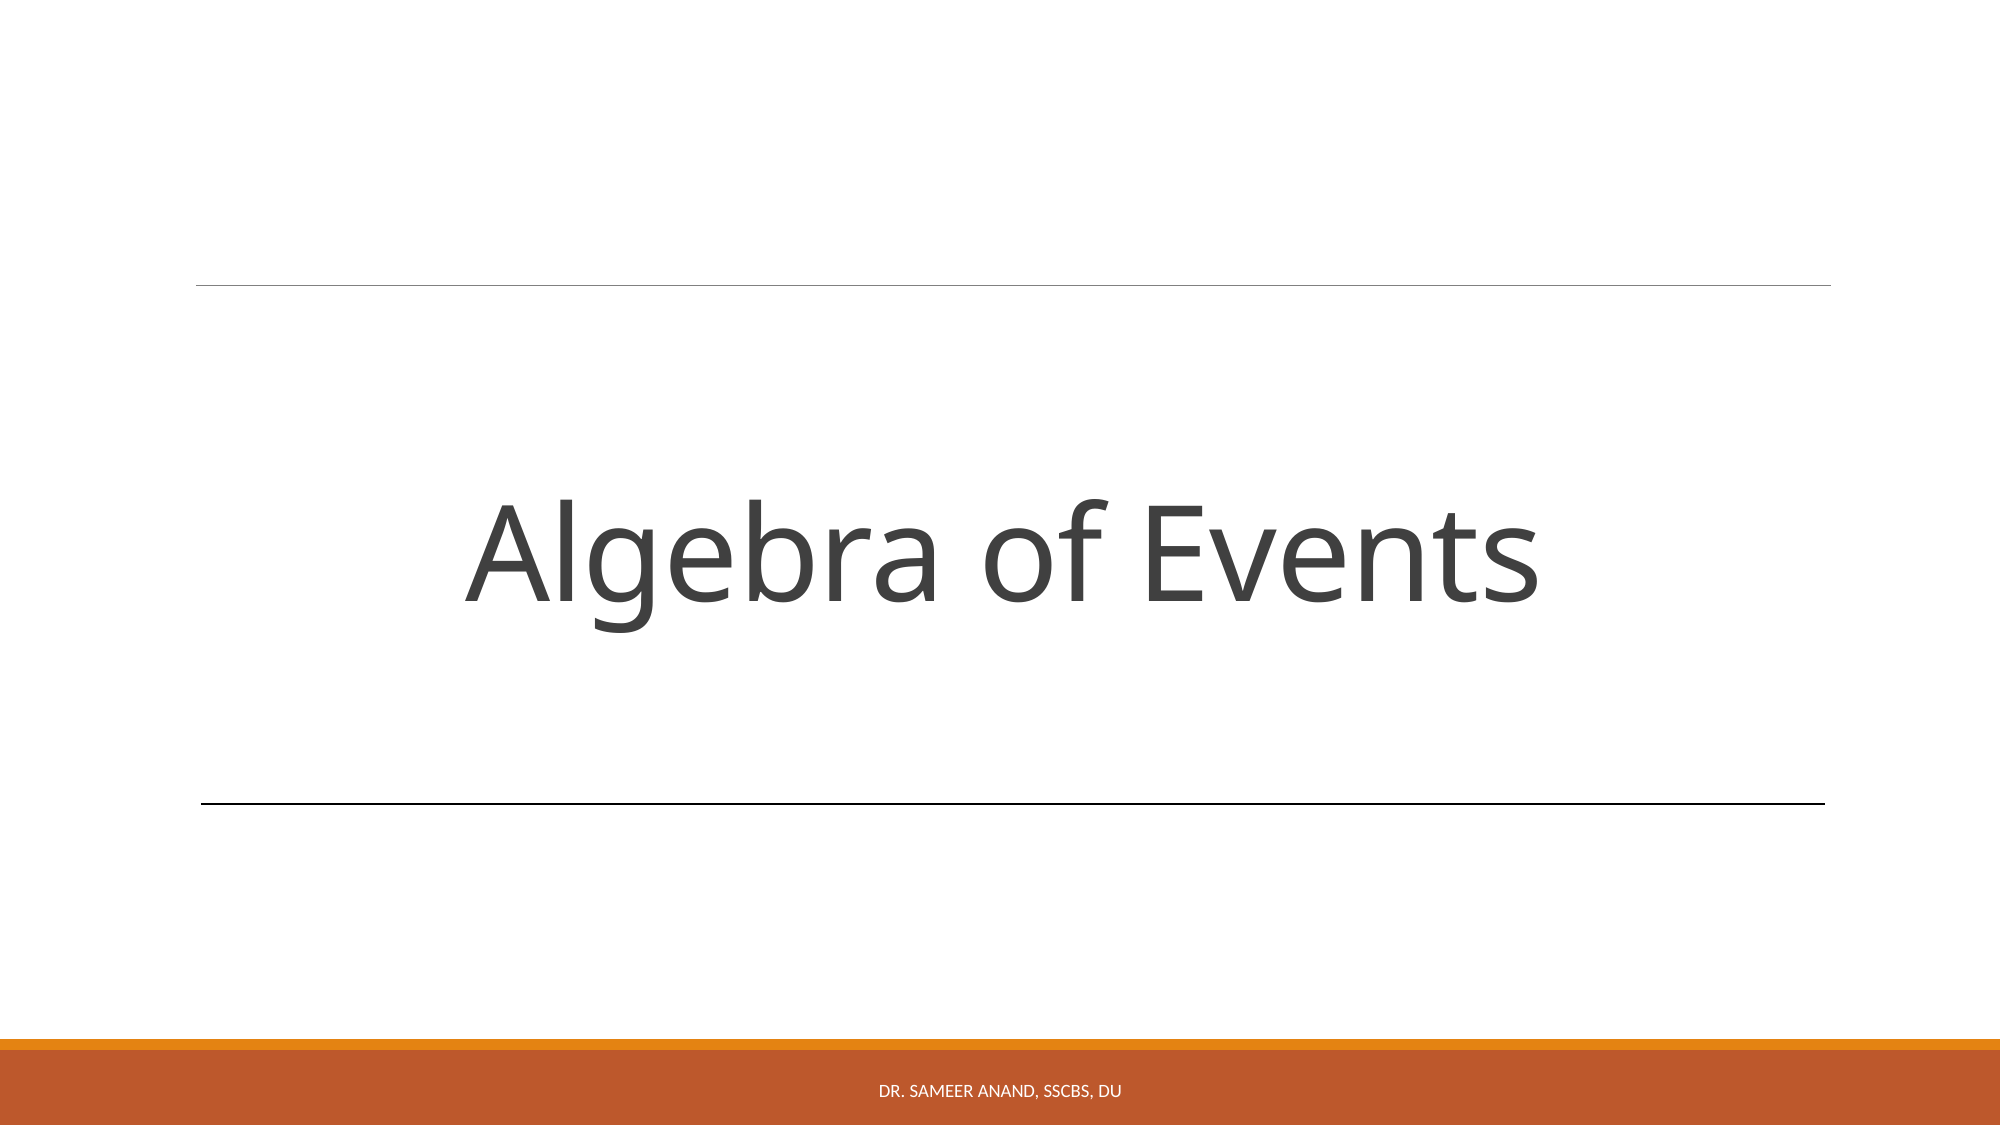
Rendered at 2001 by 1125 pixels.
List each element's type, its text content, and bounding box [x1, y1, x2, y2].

footer Dr. Sameer Anand, SSCBS, DU [604, 1059, 1396, 1120]
title Algebra of Events [174, 397, 1825, 636]
